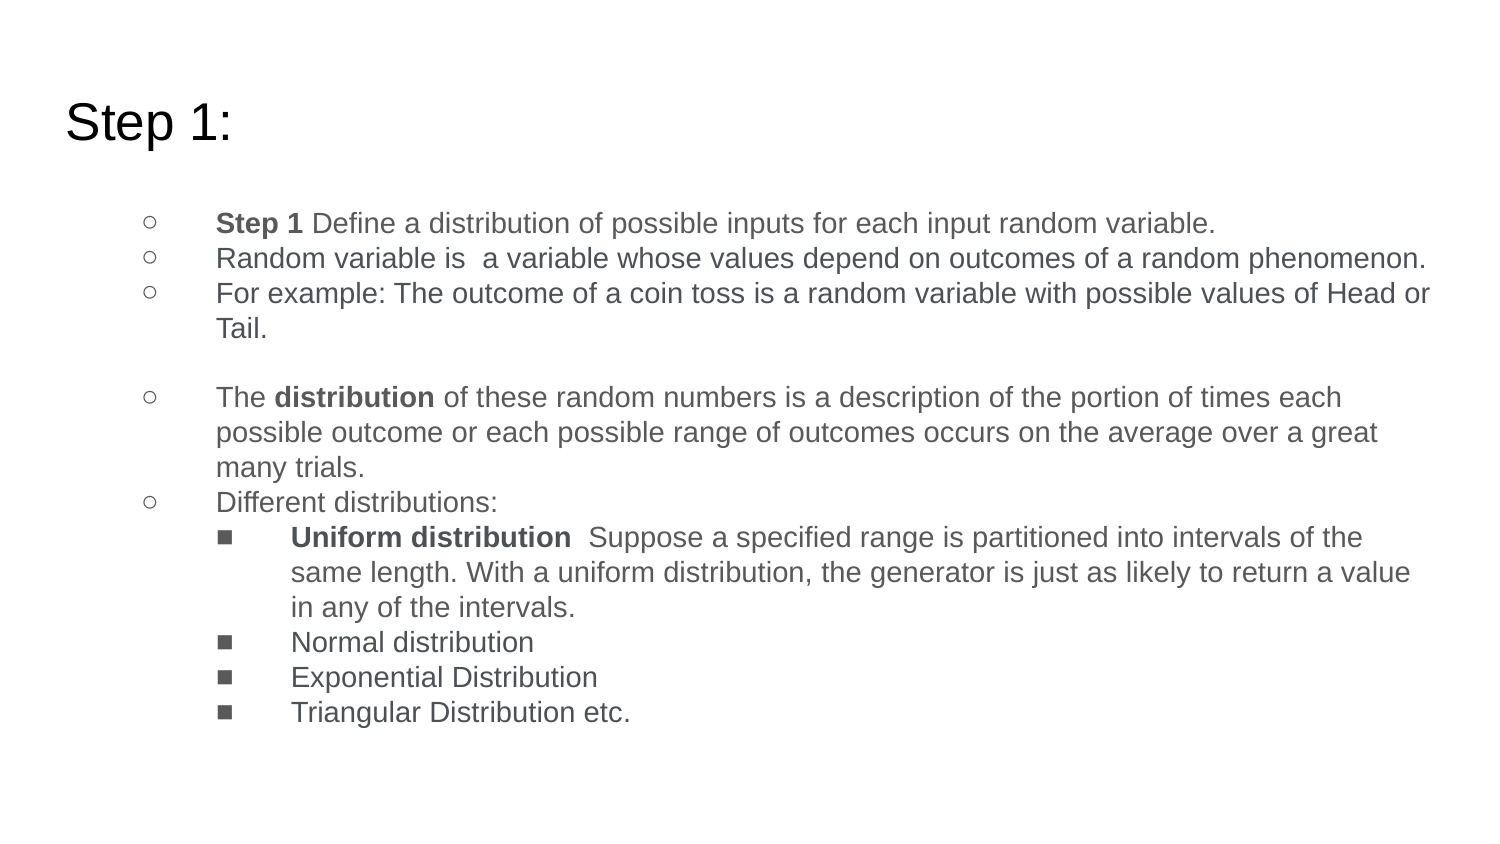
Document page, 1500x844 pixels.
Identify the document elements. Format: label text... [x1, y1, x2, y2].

text_box Step 1: [51, 72, 1449, 167]
text_box Step 1 Define a distribution of possible inputs for each input random variable. Random variable is a variable whose values depend on outcomes of a random phenomenon. For example: The outcome of a coin toss is a random variable with possible values of Head or Tail. The distribution of these random numbers is a description of the portion of times each possible outcome or each possible range of outcomes occurs on the average over a great many trials. Different distributions: Uniform distribution Suppose a specified range is partitioned into intervals of the same length. With a uniform distribution, the generator is just as likely to return a value in any of the intervals. Normal distribution Exponential Distribution Triangular Distribution etc. [51, 189, 1449, 750]
